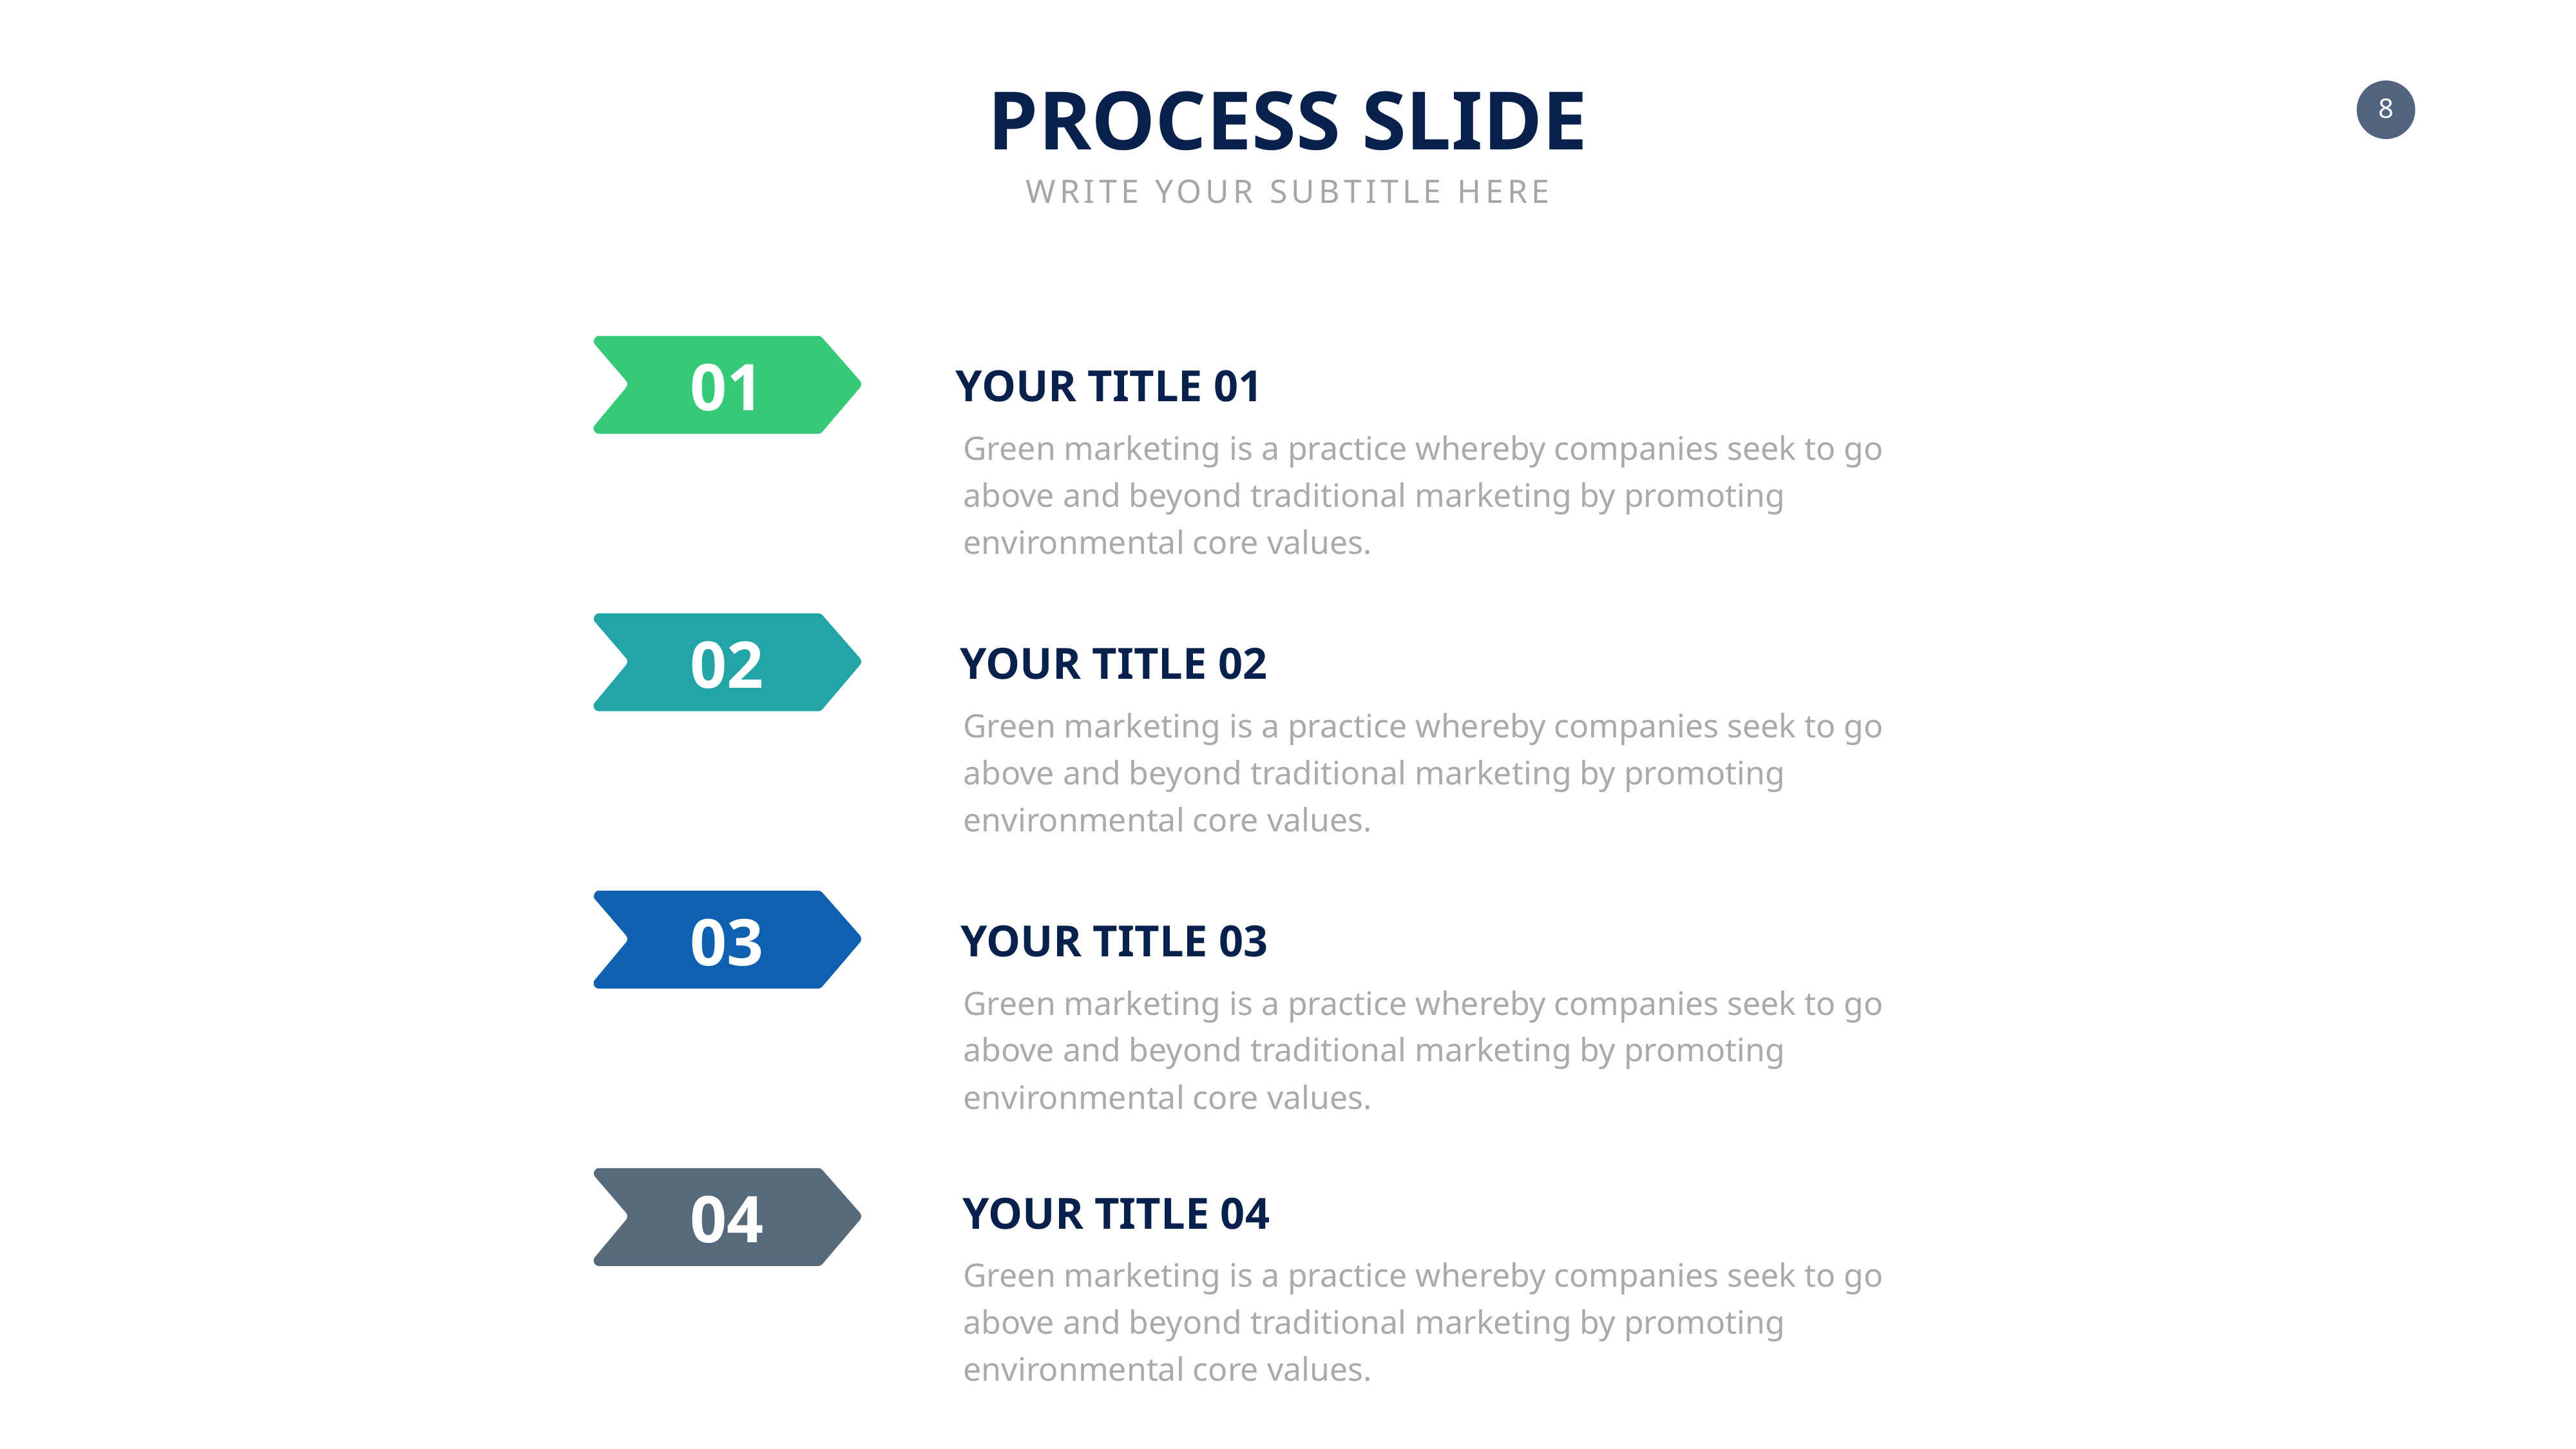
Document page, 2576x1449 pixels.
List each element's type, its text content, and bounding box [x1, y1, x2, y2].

text_box Green marketing is a practice whereby companies seek to go above and beyond traditional marketing by promoting environmental core values. [953, 692, 1984, 843]
text_box [593, 613, 861, 712]
text_box YOUR TITLE 04 [953, 1181, 1280, 1242]
text_box YOUR TITLE 01 [946, 354, 1274, 415]
text_box PROCESS SLIDE [978, 64, 1598, 171]
text_box [593, 891, 861, 989]
text_box 02 [680, 619, 774, 706]
text_box Green marketing is a practice whereby companies seek to go above and beyond traditional marketing by promoting environmental core values. [953, 969, 1984, 1121]
text_box YOUR TITLE 03 [951, 909, 1279, 970]
text_box Green marketing is a practice whereby companies seek to go above and beyond traditional marketing by promoting environmental core values. [953, 415, 1984, 565]
text_box [593, 1168, 861, 1266]
text_box YOUR TITLE 02 [950, 631, 1277, 693]
text_box WRITE YOUR SUBTITLE HERE [1016, 166, 1560, 215]
text_box Green marketing is a practice whereby companies seek to go above and beyond traditional marketing by promoting environmental core values. [953, 1242, 1984, 1393]
text_box [593, 336, 861, 434]
text_box 03 [680, 896, 774, 983]
text_box 04 [680, 1173, 774, 1261]
text_box 01 [680, 341, 774, 428]
